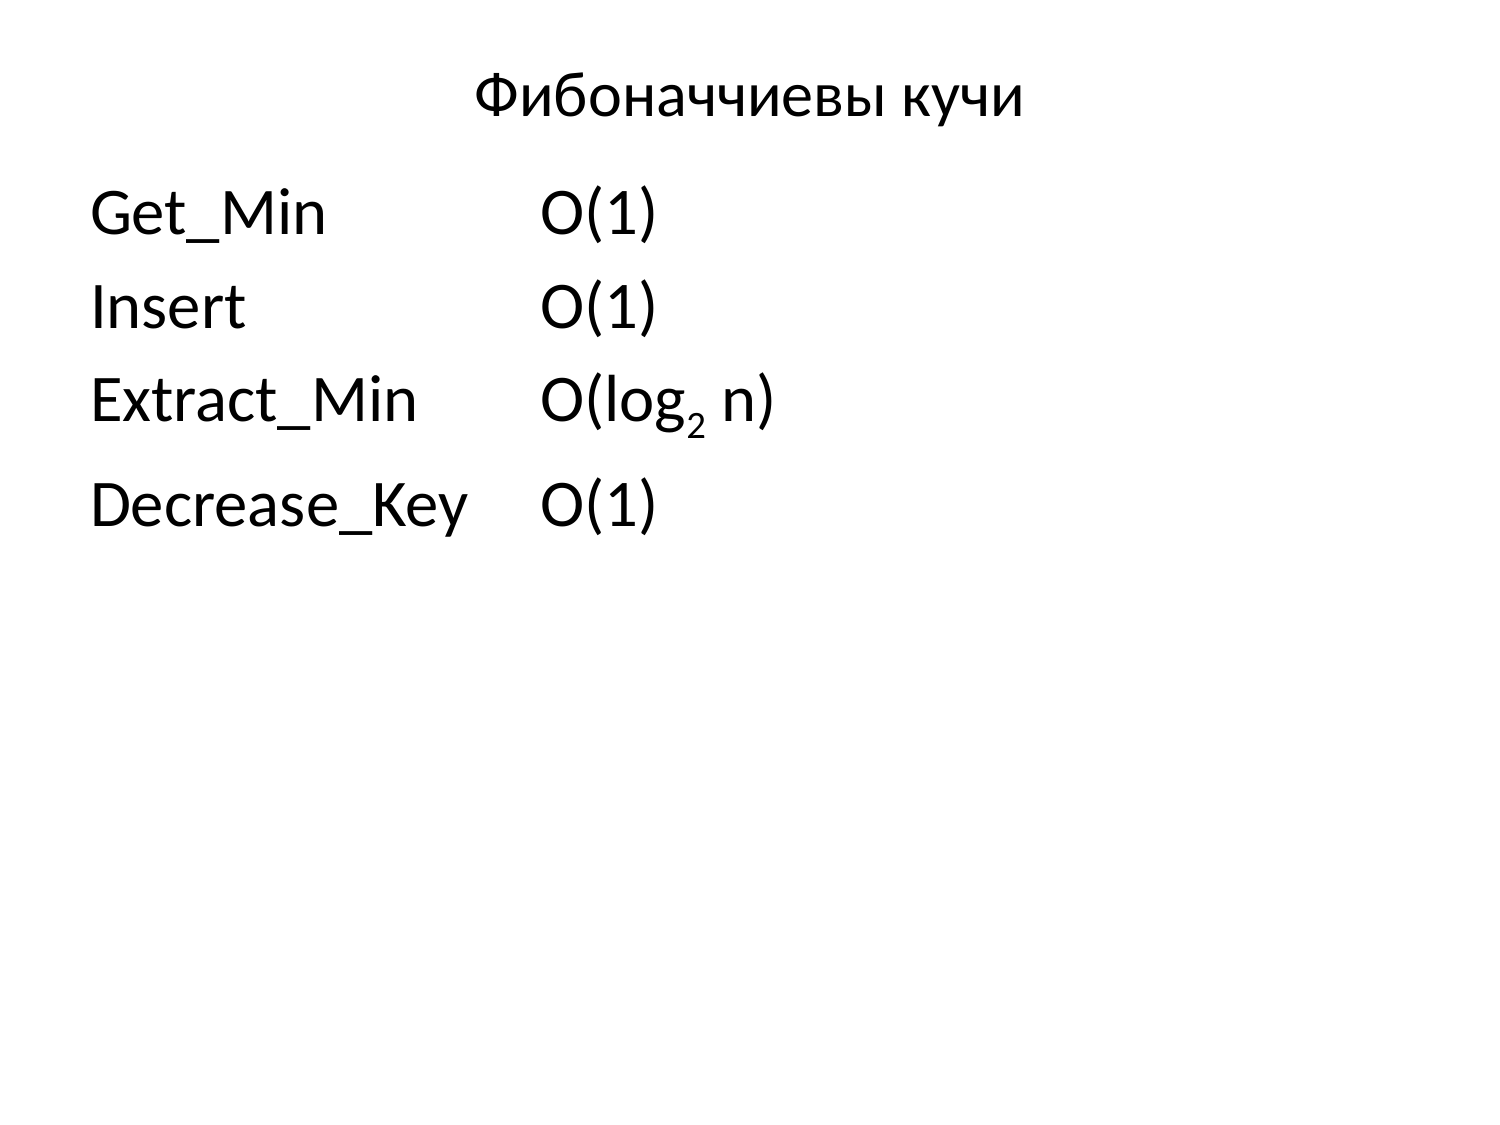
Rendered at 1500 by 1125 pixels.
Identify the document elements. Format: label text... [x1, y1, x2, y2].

list Get_Min O(1) Insert O(1) Extract_Min O(log2 n) Decrease_Key O(1) [75, 160, 1425, 1005]
title Фибоначчиевы кучи [75, 45, 1425, 138]
